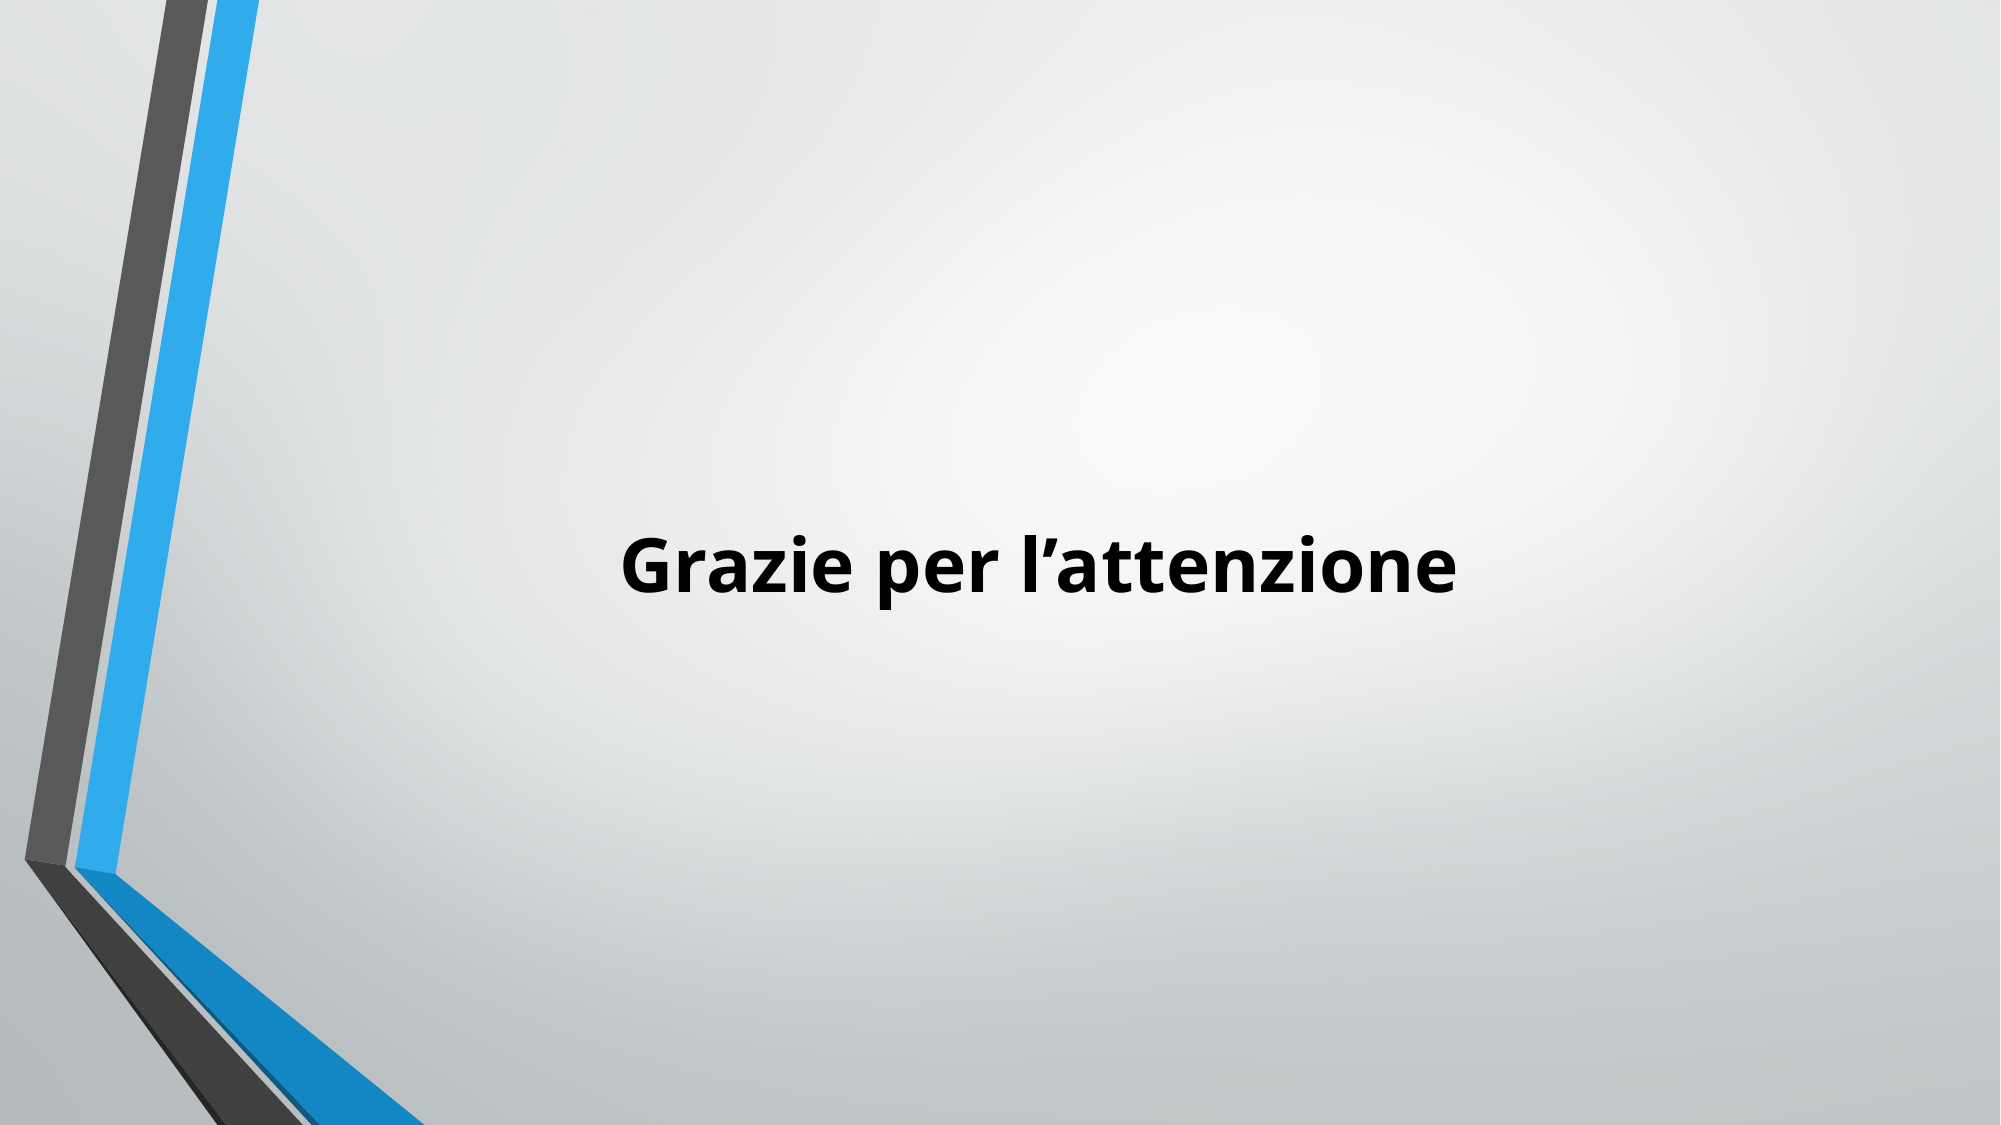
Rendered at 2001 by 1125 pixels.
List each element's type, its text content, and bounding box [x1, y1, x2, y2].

title Grazie per l’attenzione [217, 418, 1862, 707]
